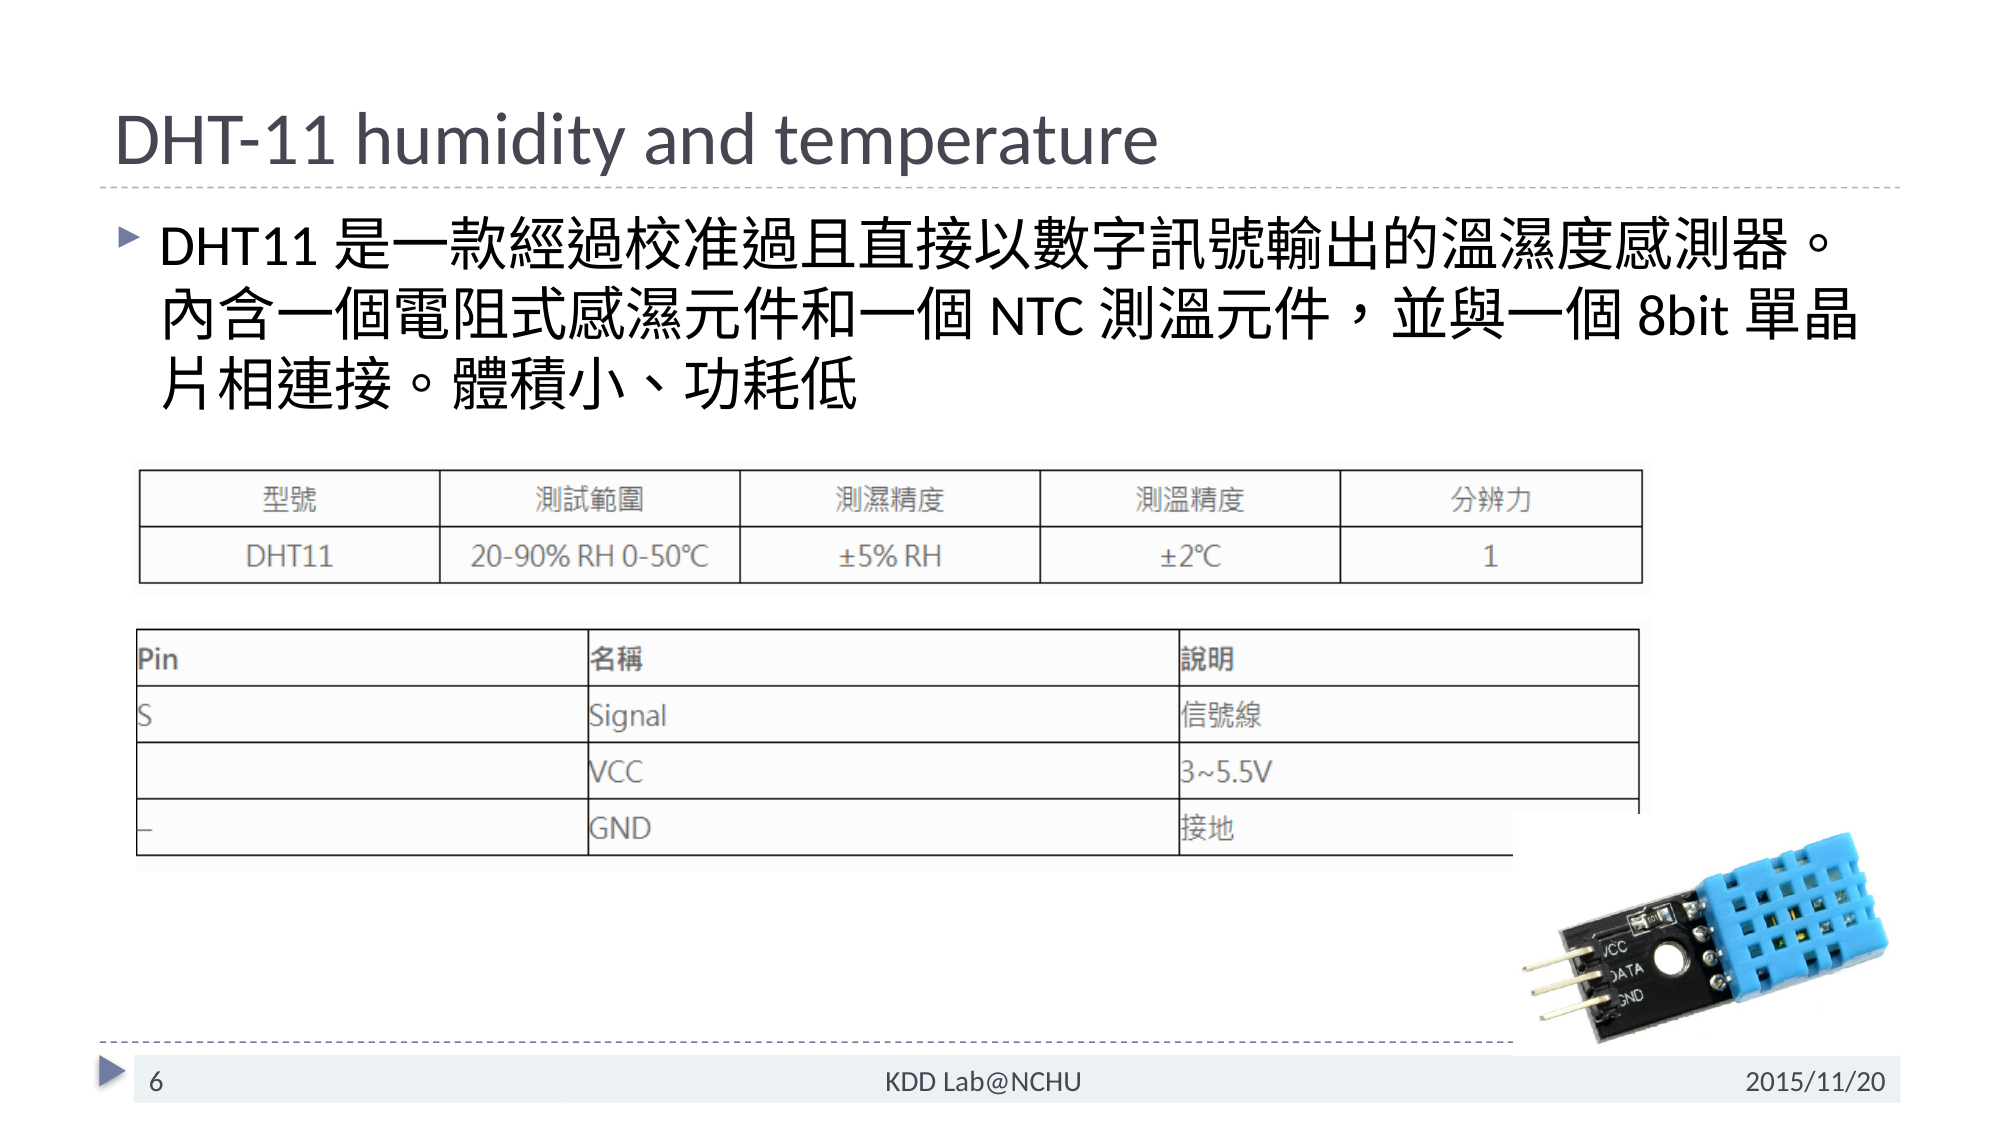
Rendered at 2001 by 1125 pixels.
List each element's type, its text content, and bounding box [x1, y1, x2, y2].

footer KDD Lab@NCHU [568, 1055, 1401, 1103]
list DHT11是一款經過校准過且直接以數字訊號輸出的溫濕度感測器。內含一個電阻式感濕元件和一個NTC測溫元件，並與一個8bit單晶片相連接。體積小、功耗低 [99, 200, 1900, 1010]
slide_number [1401, 1055, 1901, 1103]
picture [135, 618, 1901, 1056]
picture [132, 461, 1651, 596]
slide_number 6 [133, 1055, 568, 1103]
title DHT-11 humidity and temperature [99, 24, 1900, 188]
